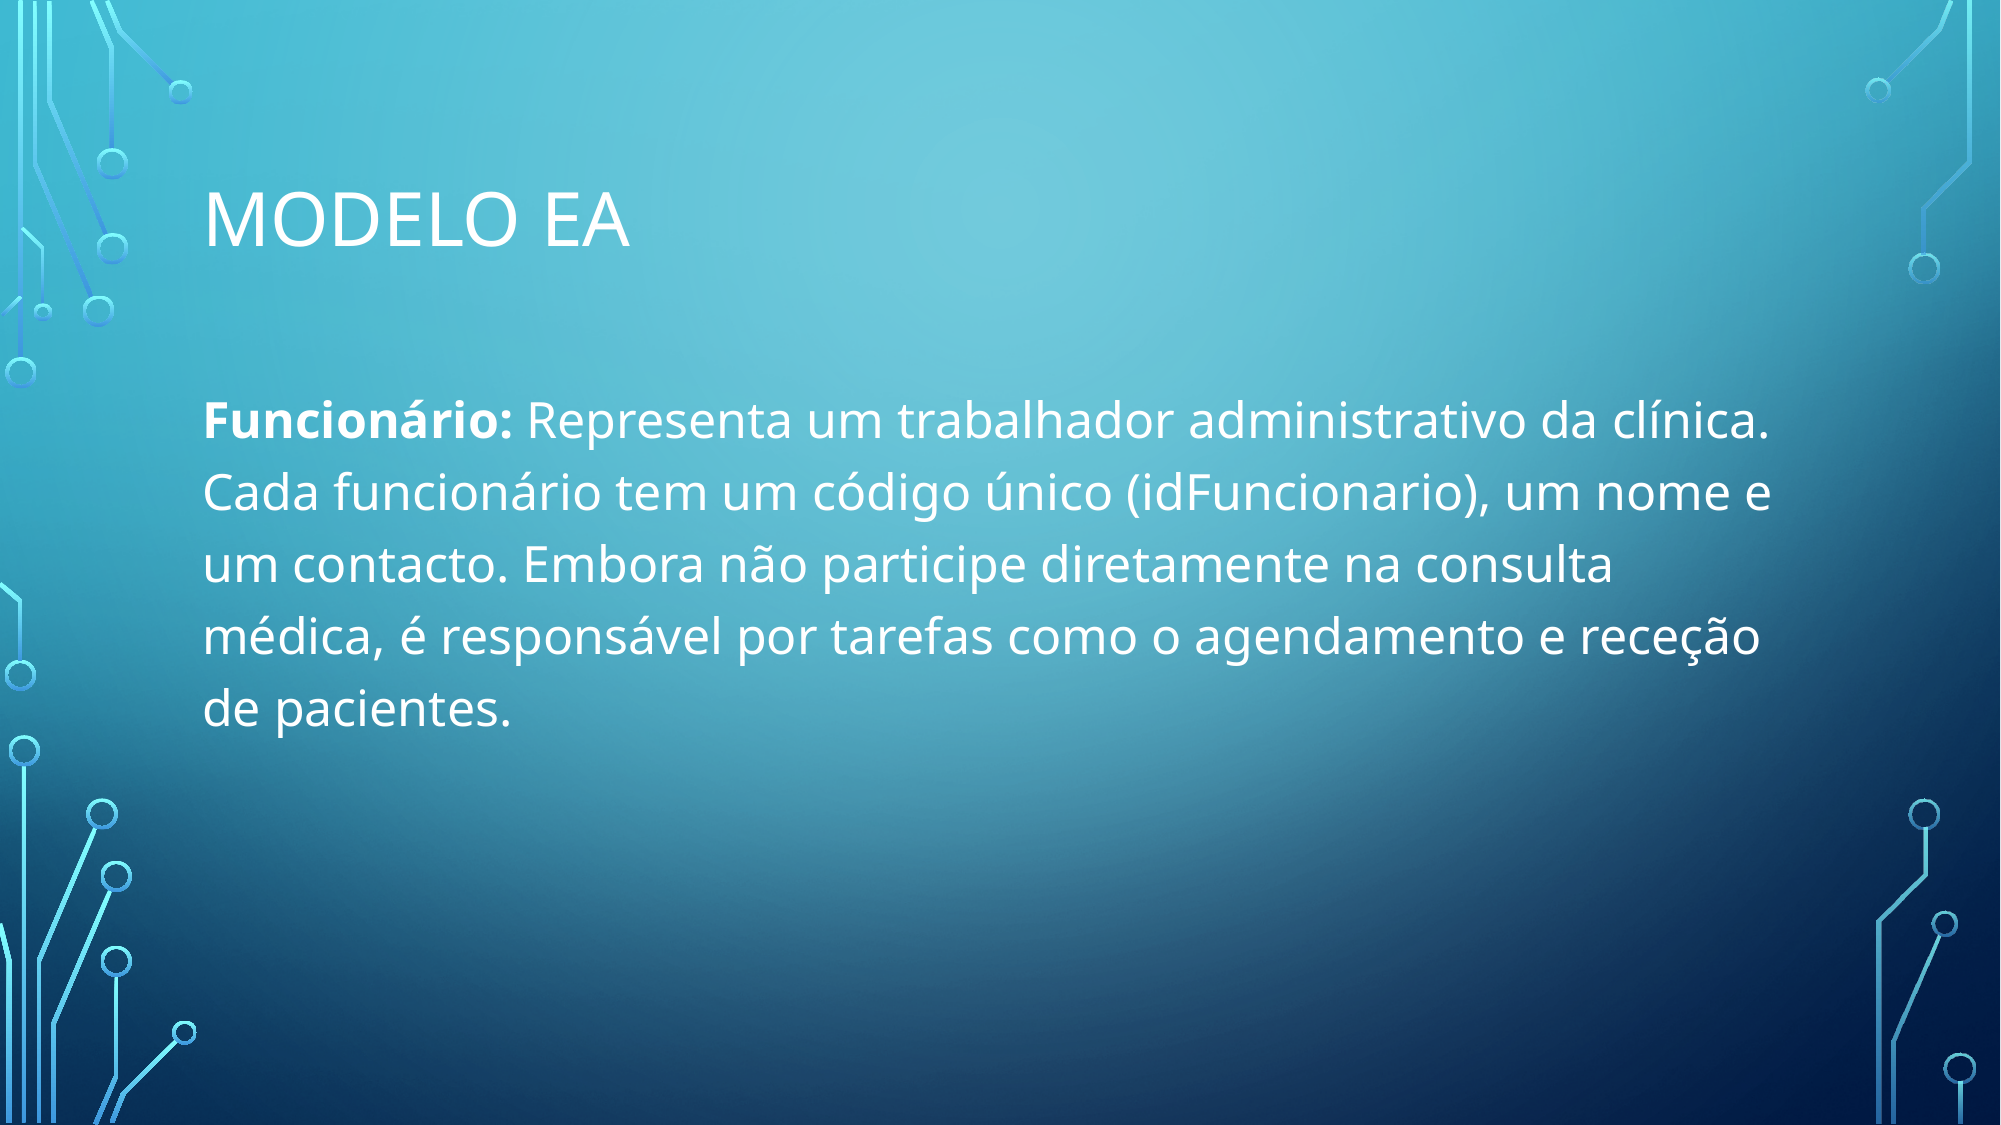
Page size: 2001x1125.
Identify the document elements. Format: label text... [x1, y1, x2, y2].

list Funcionário: Representa um trabalhador administrativo da clínica. Cada funcionário tem um código único (idFuncionario), um nome e um contacto. Embora não participe diretamente na consulta médica, é responsável por tarefas como o agendamento e receção de pacientes. [187, 369, 1813, 950]
title MODELO EA [187, 101, 1813, 344]
